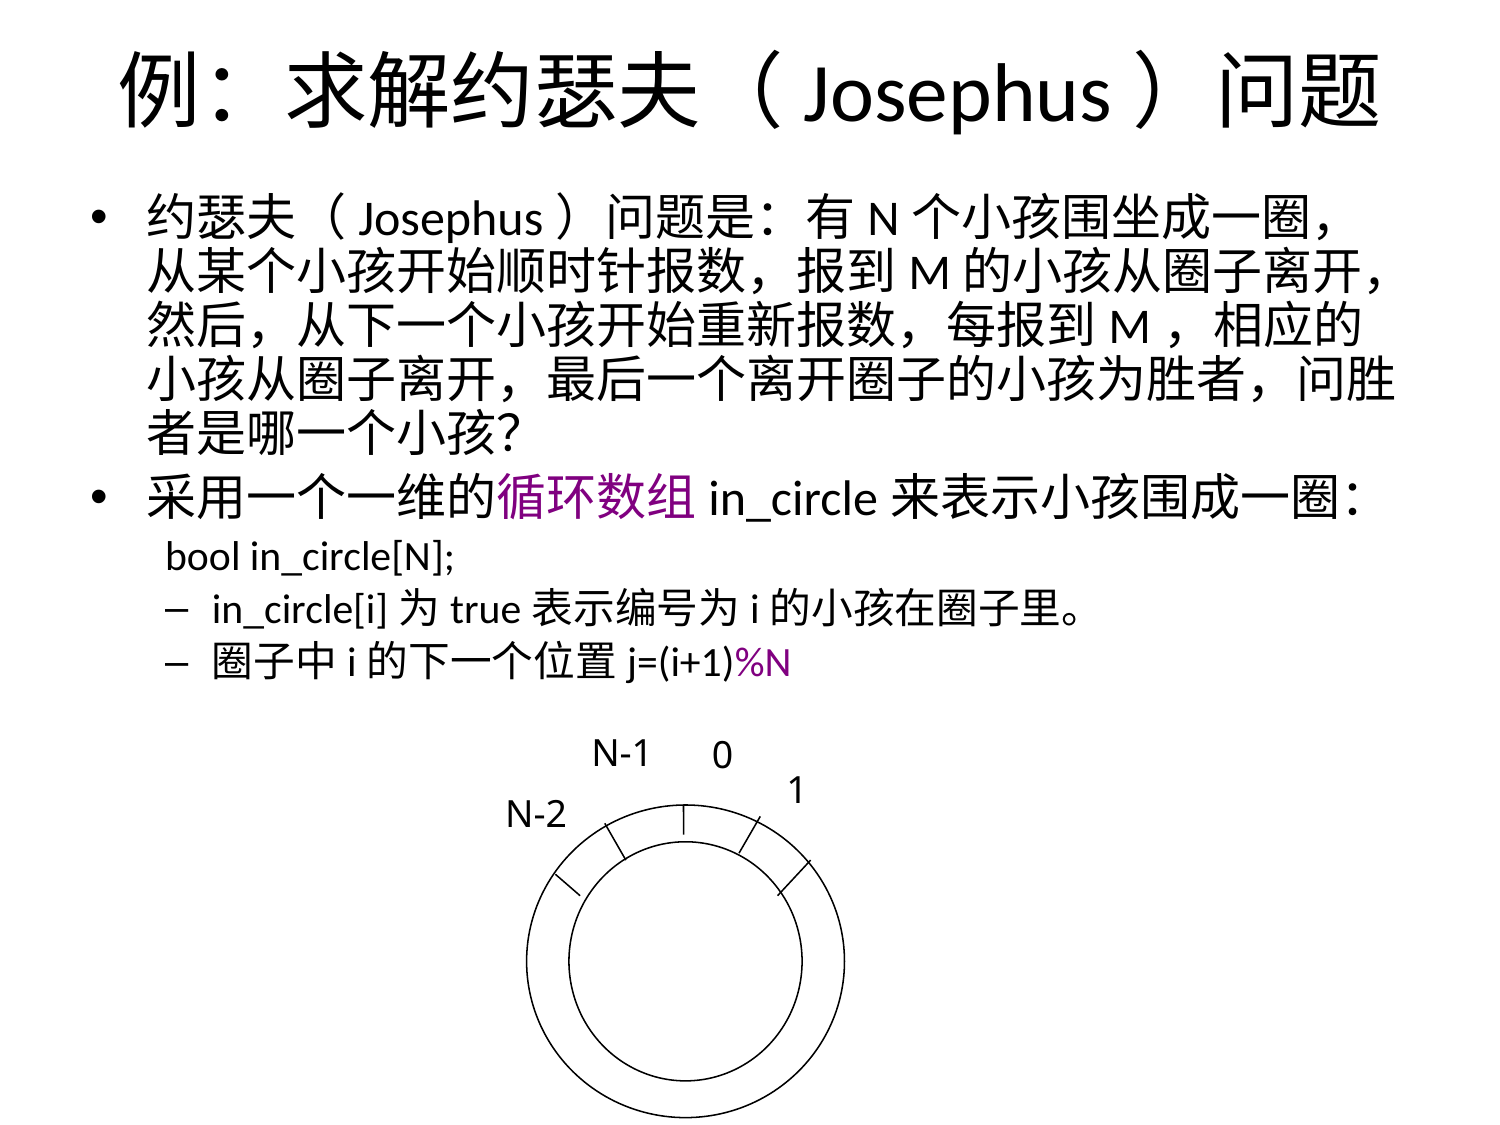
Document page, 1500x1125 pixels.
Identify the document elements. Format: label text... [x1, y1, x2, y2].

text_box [525, 803, 845, 1118]
list 约瑟夫（Josephus）问题是：有N个小孩围坐成一圈，从某个小孩开始顺时针报数，报到M的小孩从圈子离开，然后，从下一个小孩开始重新报数，每报到M，相应的小孩从圈子离开，最后一个离开圈子的小孩为胜者，问胜者是哪一个小孩？ 采用一个一维的循环数组in_circle来表示小孩围成一圈： bool in_circle[N]; in_circle[i]为true表示编号为i的小孩在圈子里。 圈子中i的下一个位置j=(i+1)%N [75, 184, 1425, 705]
text_box 0 [697, 723, 749, 784]
text_box 1 [771, 759, 823, 802]
text_box N-2 [490, 782, 583, 843]
title 例：求解约瑟夫（Josephus）问题 [75, 7, 1425, 170]
text_box N-1 [576, 721, 669, 781]
